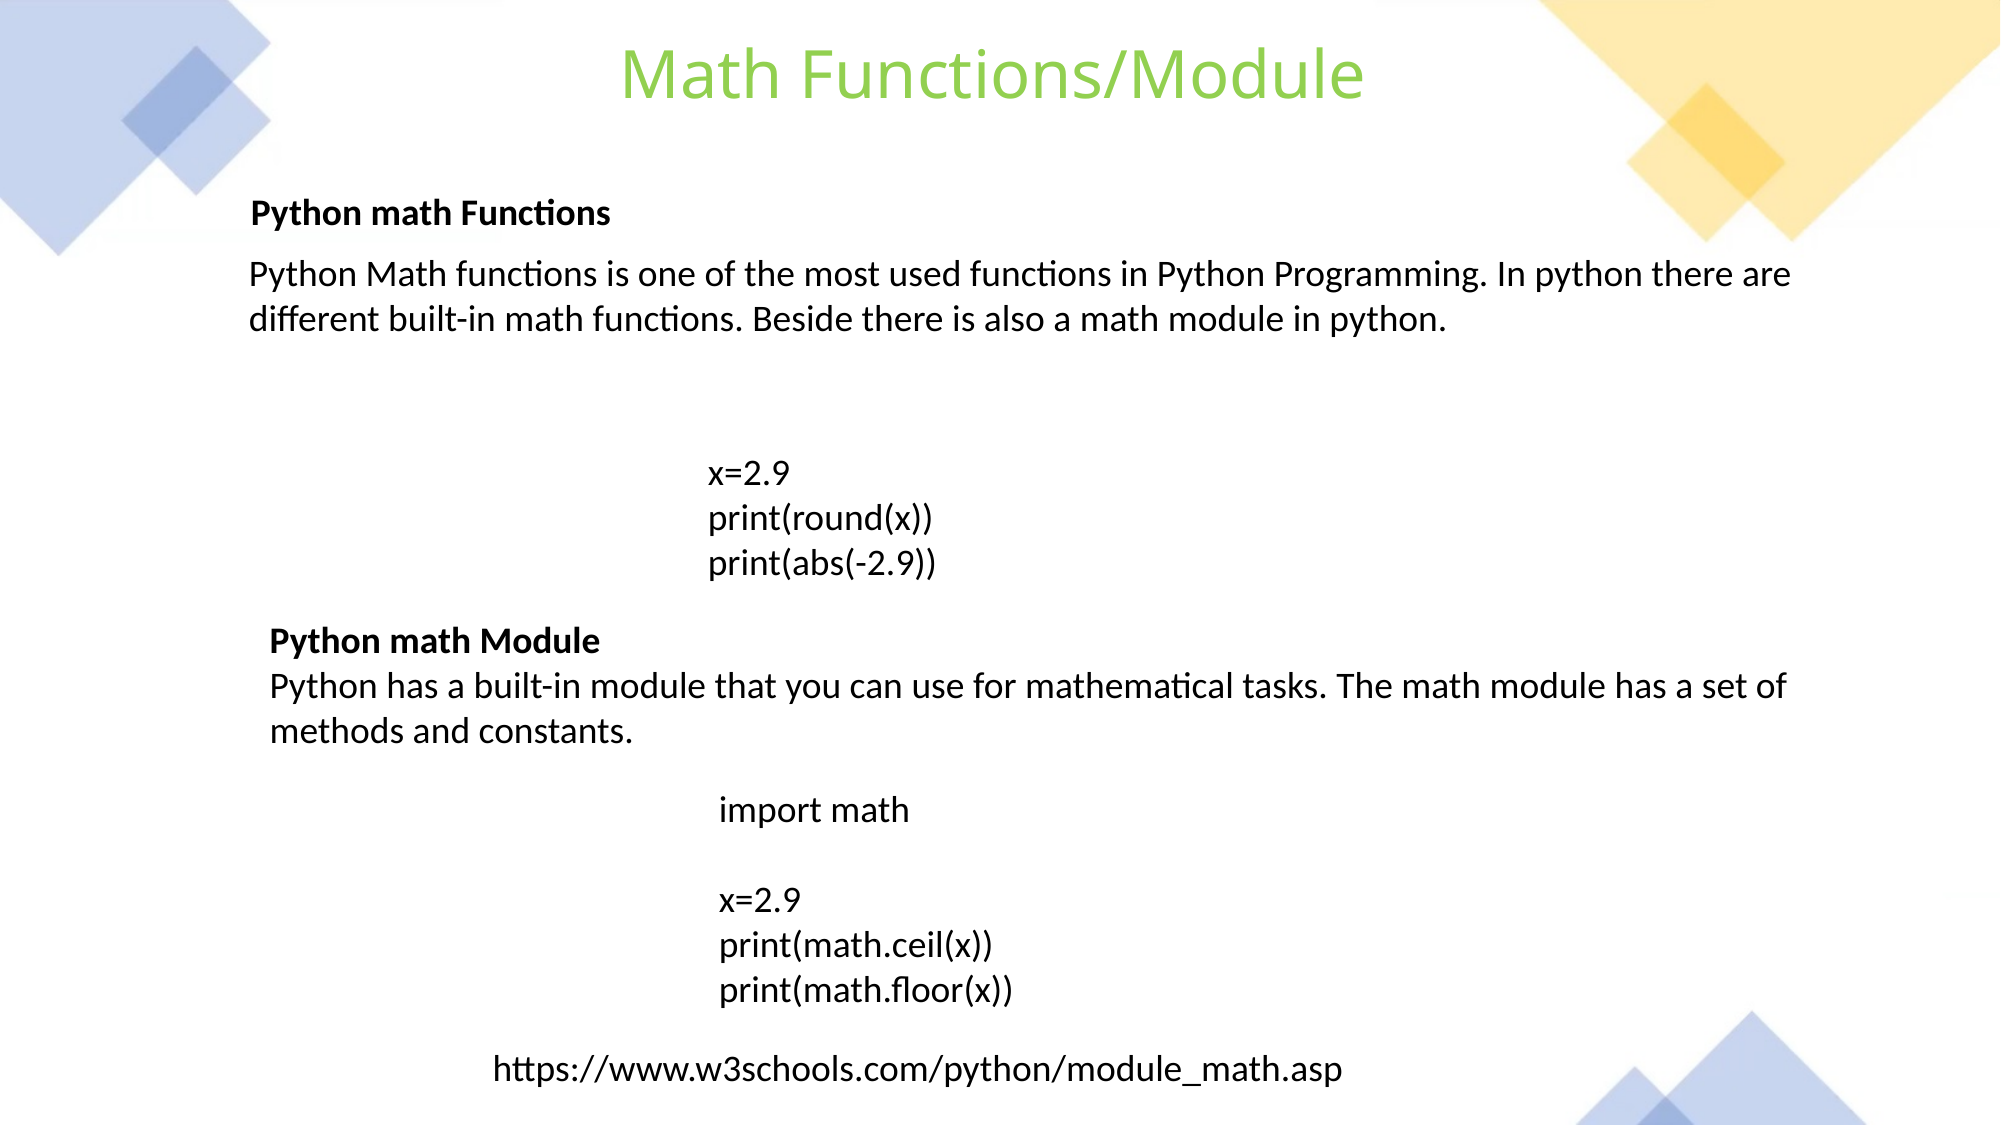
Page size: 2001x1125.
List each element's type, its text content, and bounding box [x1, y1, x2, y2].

picture [0, 0, 2001, 1125]
text_box Python math Functions [235, 181, 627, 241]
text_box Python math Module Python has a built-in module that you can use for mathematical tasks. The math module has a set of methods and constants. [254, 608, 1825, 759]
text_box x=2.9 print(round(x)) print(abs(-2.9)) [693, 440, 1040, 590]
text_box Python Math functions is one of the most used functions in Python Programming. In python there are different built-in math functions. Beside there is also a math module in python. [234, 241, 1916, 347]
text_box Math Functions/Module [567, 19, 1750, 120]
text_box https://www.w3schools.com/python/module_math.asp [477, 1036, 1359, 1097]
text_box import math x=2.9 print(math.ceil(x)) print(math.floor(x)) [703, 777, 1208, 1017]
